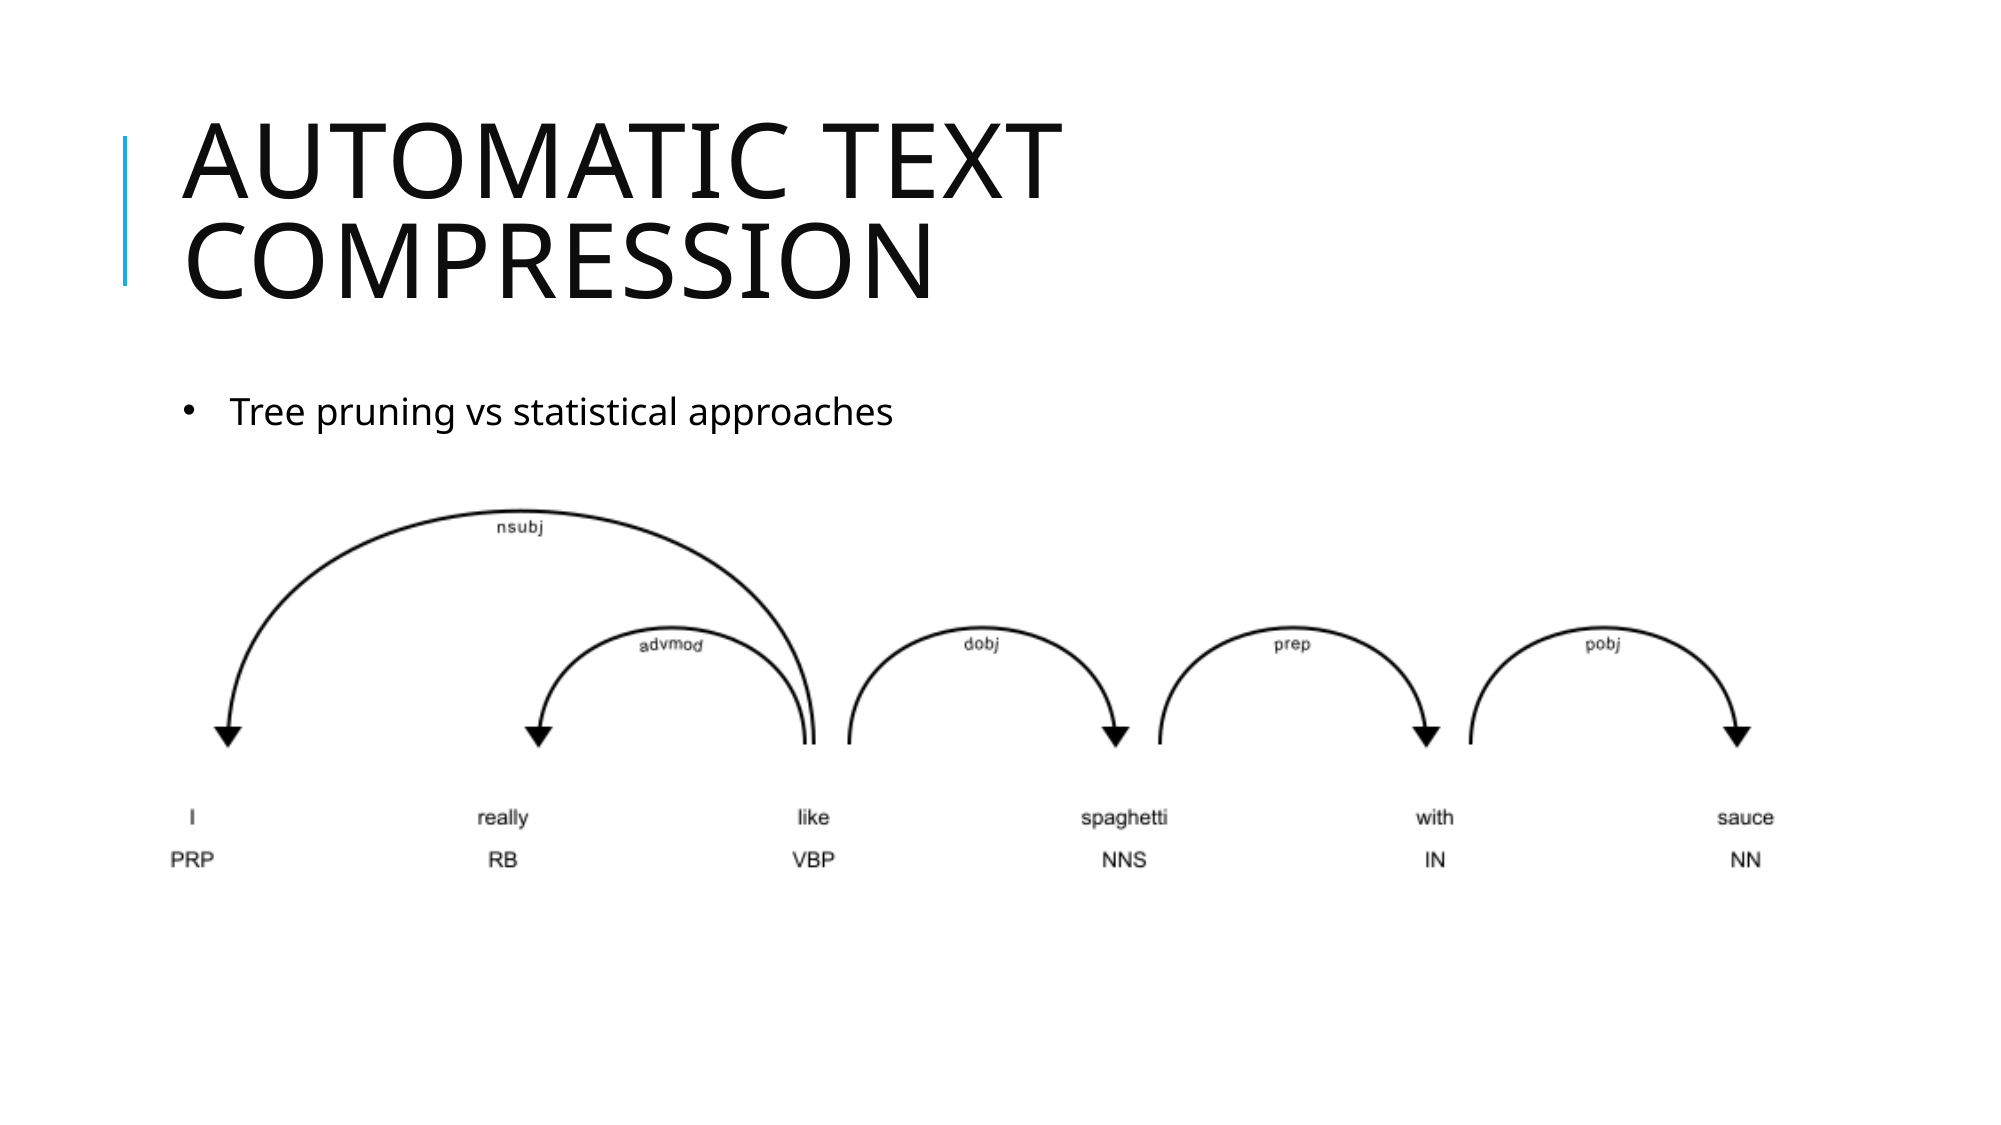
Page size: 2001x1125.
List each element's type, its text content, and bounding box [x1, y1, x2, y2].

picture [148, 470, 1831, 936]
title Automatic Text Compression [168, 96, 1763, 342]
text_box Tree pruning vs statistical approaches [167, 380, 1248, 440]
